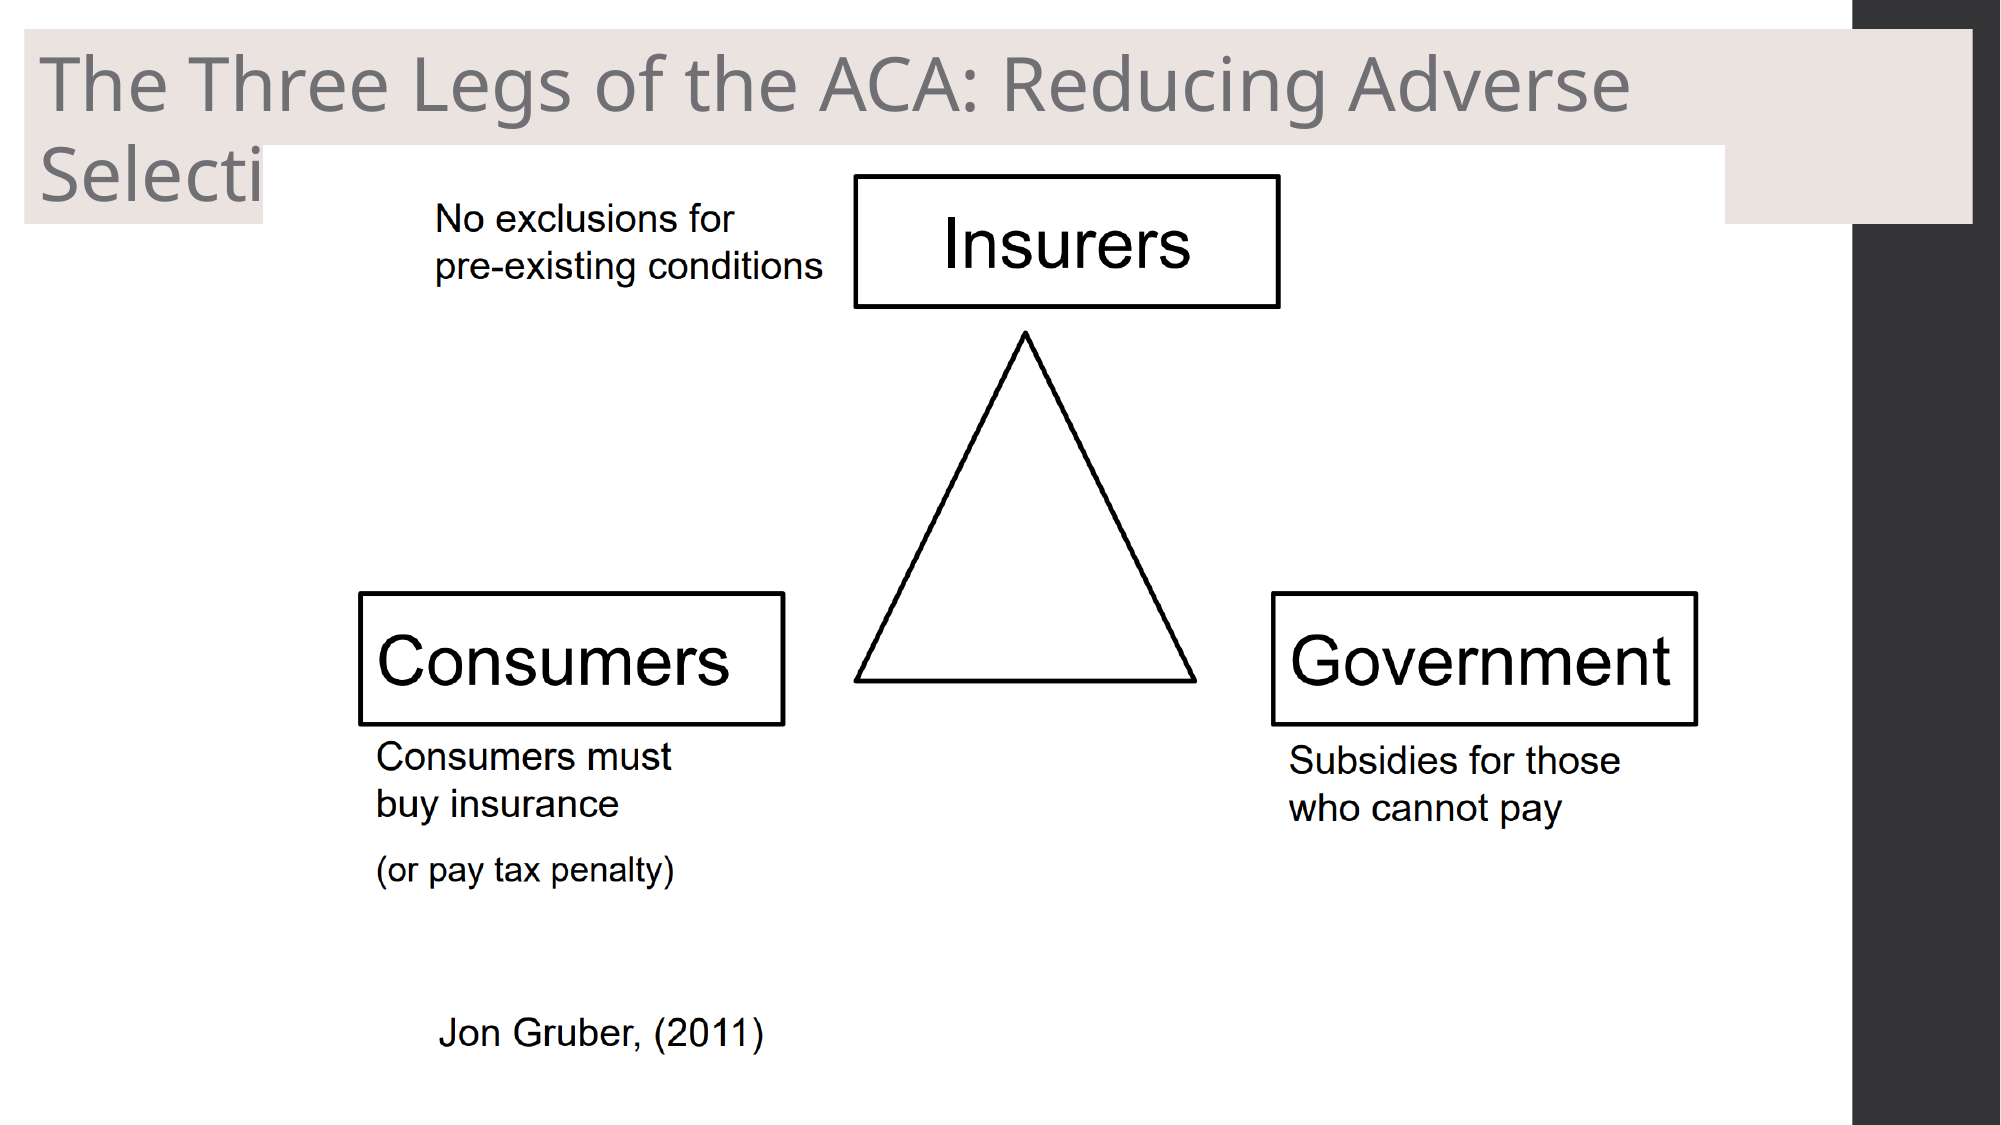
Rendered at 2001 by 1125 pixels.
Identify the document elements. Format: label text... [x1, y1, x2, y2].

text_box [1731, 153, 1956, 230]
text_box The Three Legs of the ACA: Reducing Adverse Selection [24, 29, 1973, 224]
text_box [32, 153, 254, 230]
picture [262, 144, 1725, 1062]
